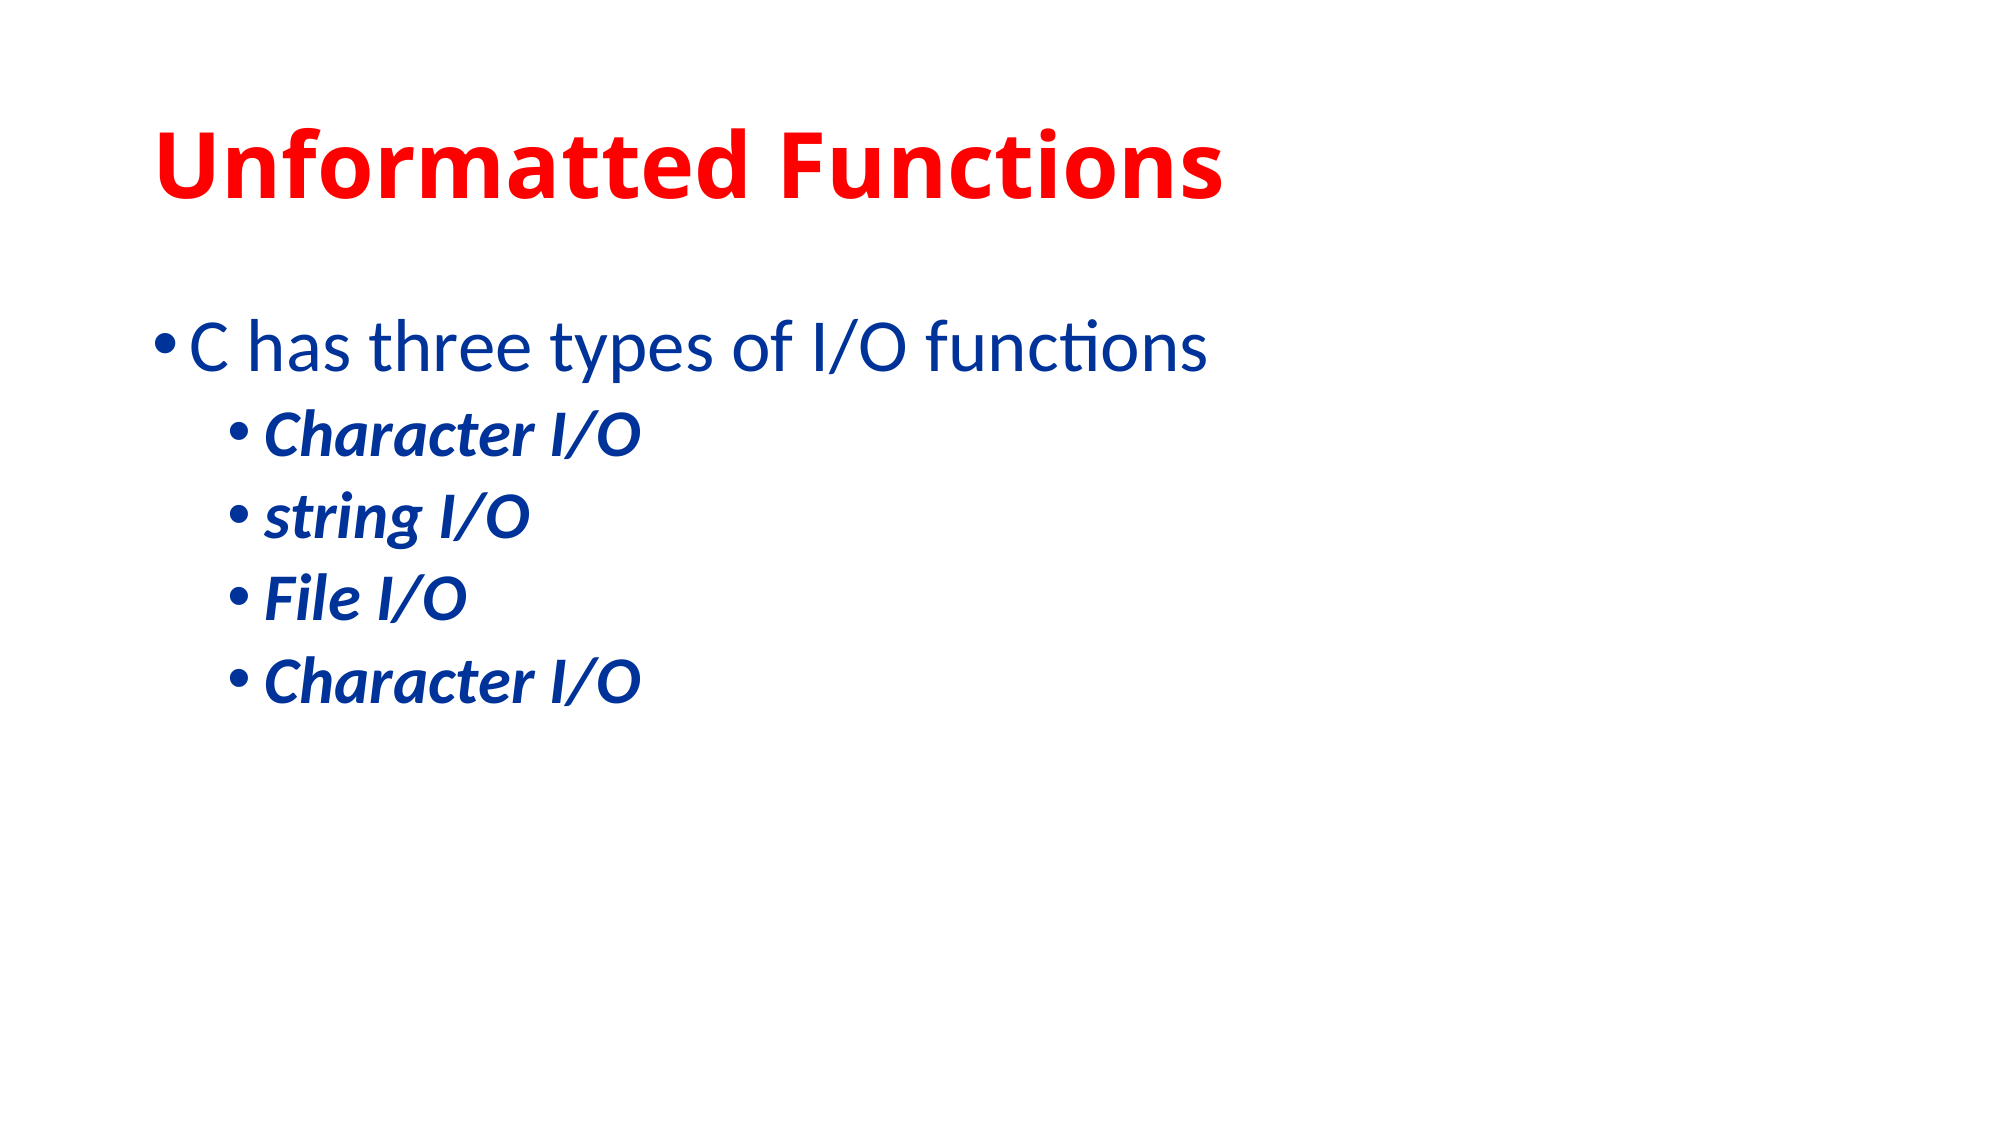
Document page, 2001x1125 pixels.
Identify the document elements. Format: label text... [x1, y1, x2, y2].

title Unformatted Functions [137, 59, 1863, 278]
list C has three types of I/O functions Character I/O string I/O File I/O Character I/O [137, 299, 1863, 1014]
